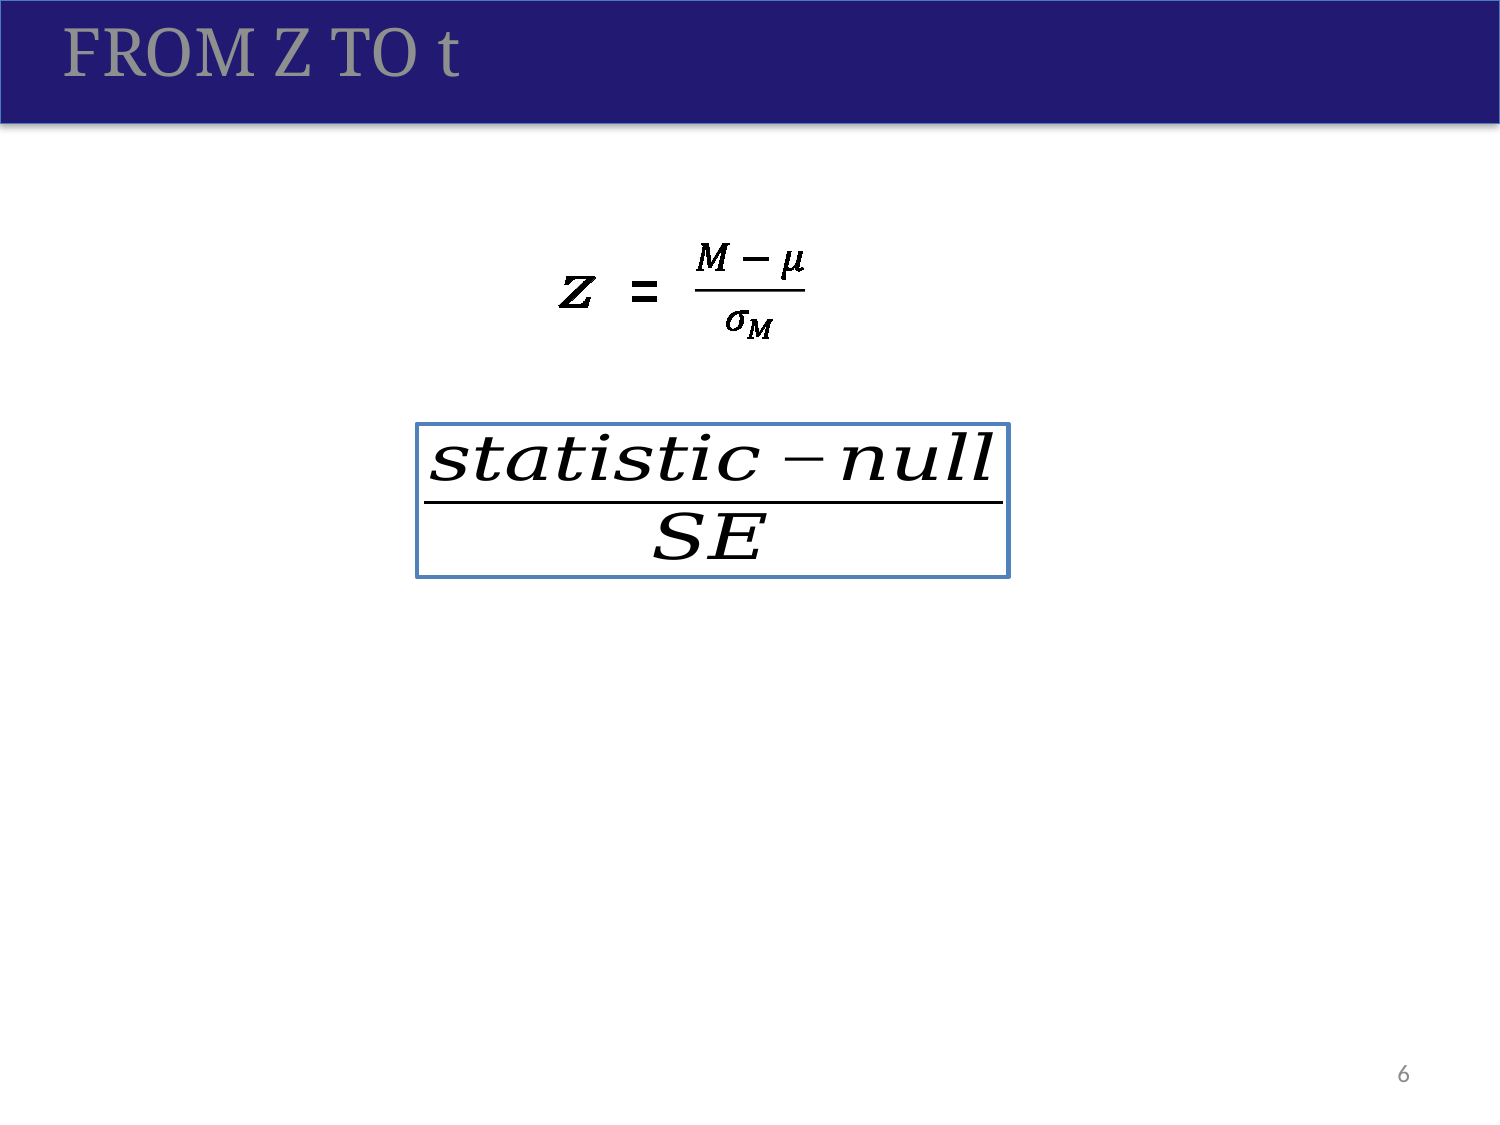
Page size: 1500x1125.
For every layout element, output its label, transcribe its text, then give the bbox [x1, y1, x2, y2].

text_box [558, 276, 596, 308]
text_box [694, 242, 806, 340]
text_box [632, 296, 657, 302]
slide_number 6 [1074, 1042, 1425, 1103]
text_box [0, 0, 1500, 124]
text_box [632, 281, 657, 287]
text_box From Z to t [47, 0, 1500, 100]
